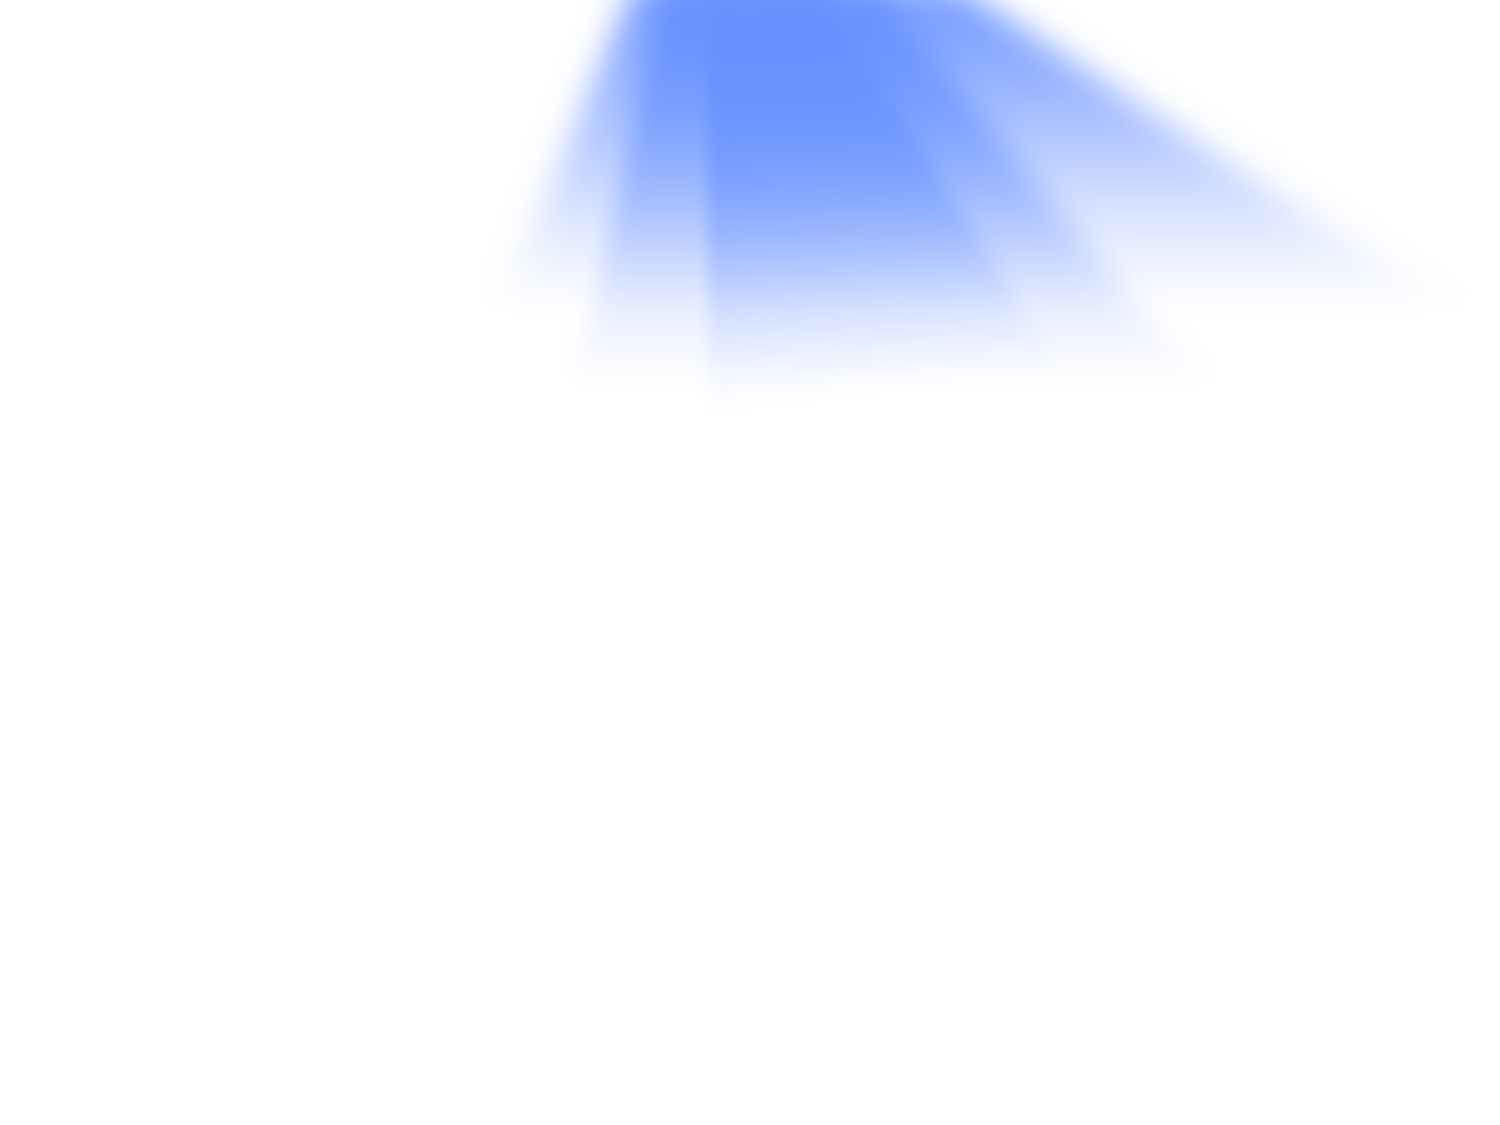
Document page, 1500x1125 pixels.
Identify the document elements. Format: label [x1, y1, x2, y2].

picture [372, 0, 1500, 541]
